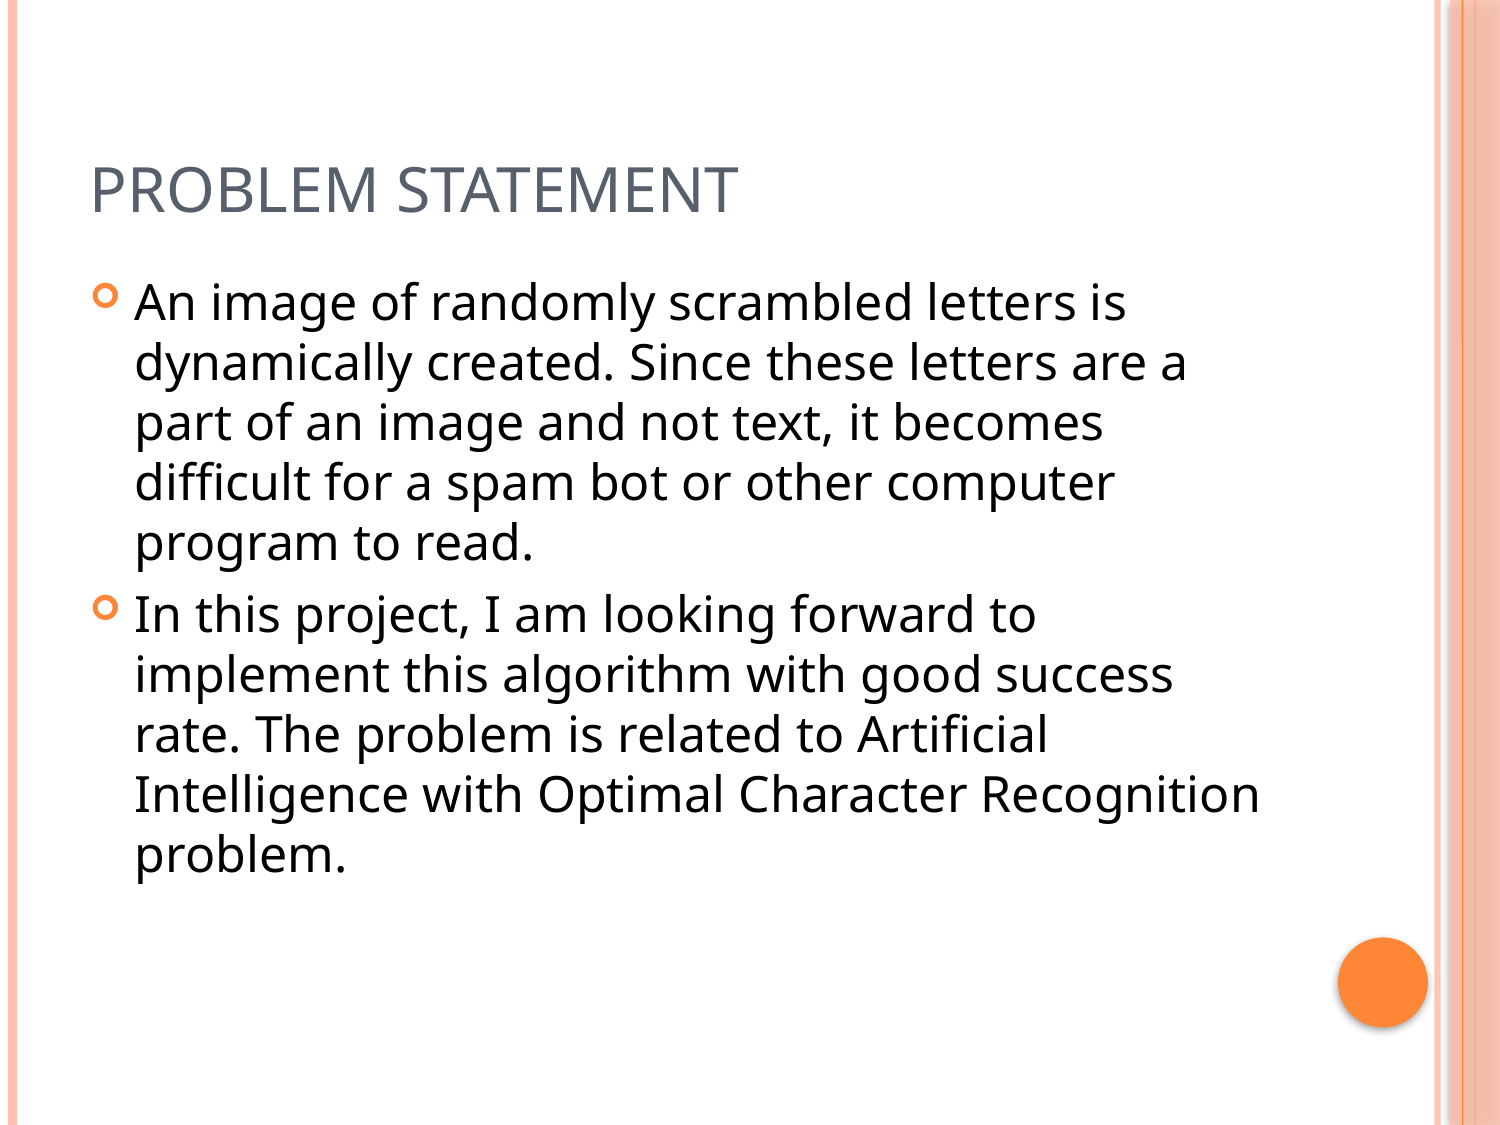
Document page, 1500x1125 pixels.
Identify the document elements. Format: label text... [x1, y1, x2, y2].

title Problem Statement [75, 45, 1300, 233]
list An image of randomly scrambled letters is dynamically created. Since these letters are a part of an image and not text, it becomes difficult for a spam bot or other computer program to read. In this project, I am looking forward to implement this algorithm with good success rate. The problem is related to Artificial Intelligence with Optimal Character Recognition problem. [75, 262, 1300, 1062]
